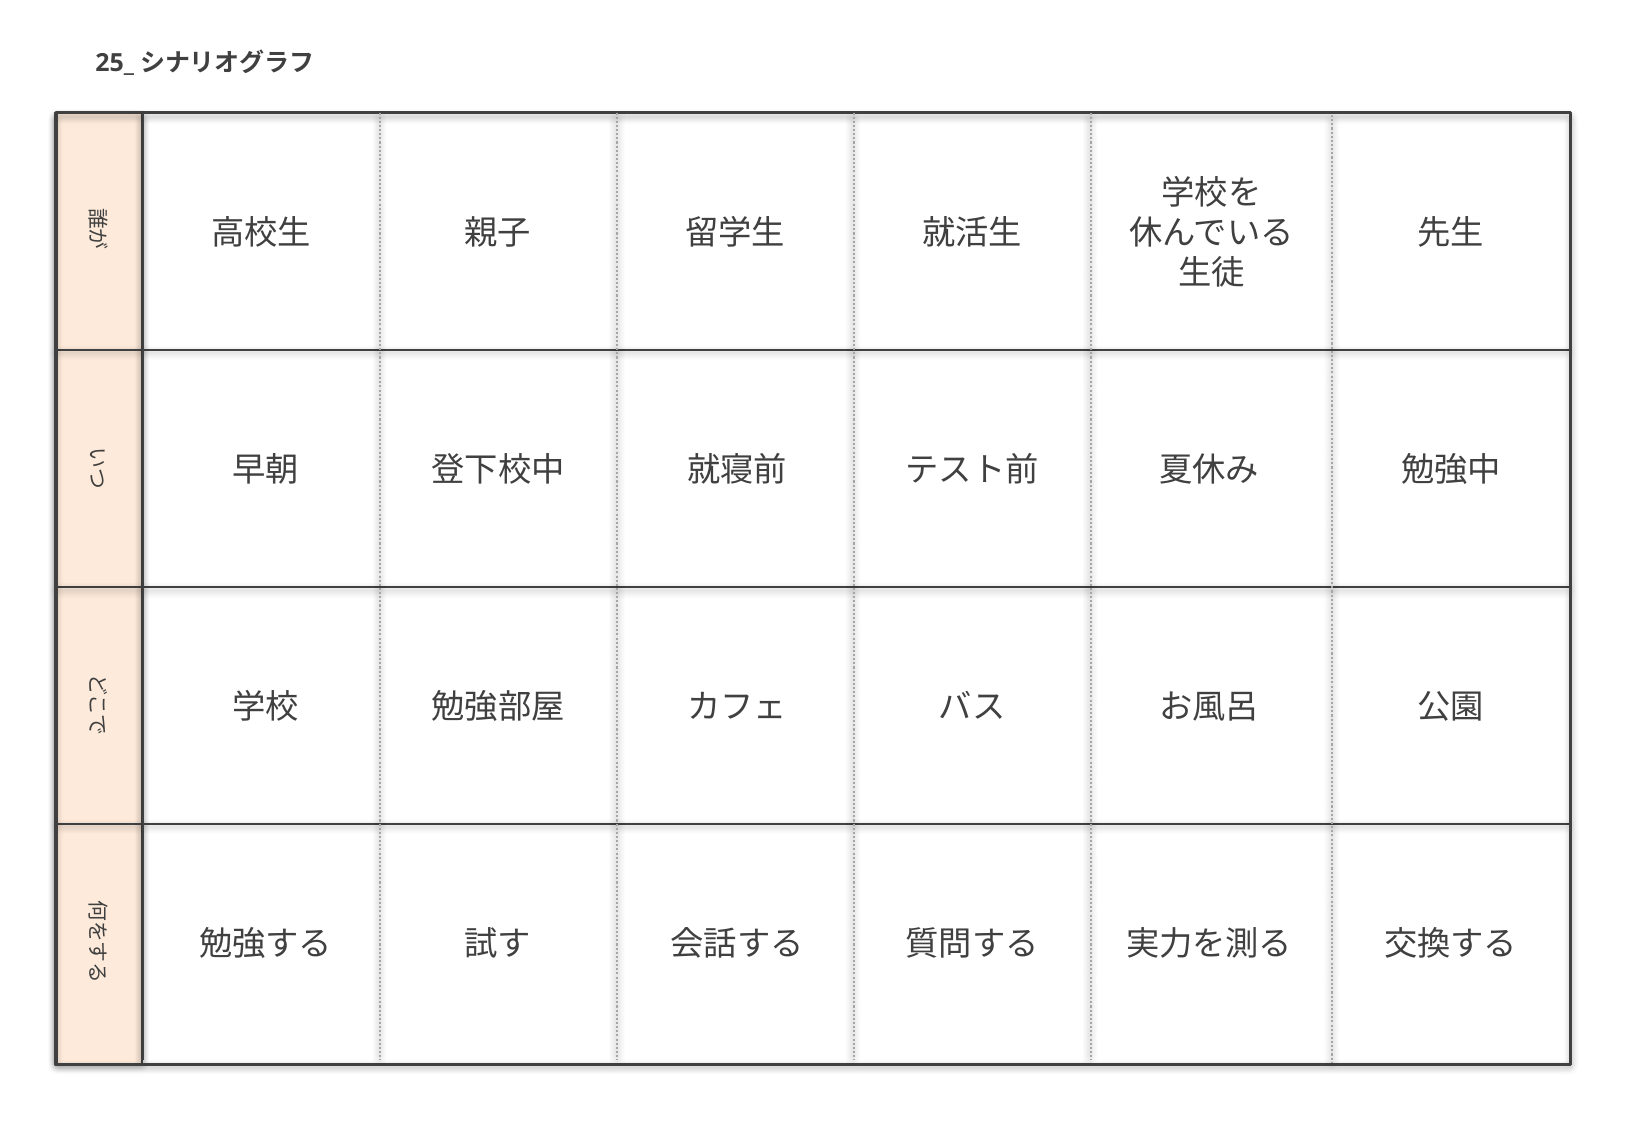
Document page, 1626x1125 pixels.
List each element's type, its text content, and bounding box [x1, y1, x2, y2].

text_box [1083, 587, 1088, 823]
text_box [625, 594, 847, 823]
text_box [609, 824, 625, 1065]
text_box [623, 833, 848, 1065]
text_box [625, 357, 847, 585]
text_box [846, 824, 862, 1065]
text_box [860, 594, 1084, 823]
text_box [372, 824, 387, 1065]
text_box 試す [449, 914, 547, 970]
text_box 先生 [1402, 203, 1499, 259]
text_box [1324, 350, 1330, 586]
text_box 勉強中 [1386, 440, 1516, 496]
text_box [1083, 350, 1088, 586]
text_box [145, 112, 378, 348]
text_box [1326, 117, 1332, 349]
text_box [860, 357, 1084, 585]
text_box [385, 833, 611, 1065]
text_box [1084, 114, 1090, 349]
text_box カフェ [672, 677, 802, 733]
text_box [386, 357, 610, 585]
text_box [857, 587, 862, 823]
text_box 公園 [1402, 677, 1499, 733]
text_box [55, 830, 137, 1065]
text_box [857, 350, 862, 586]
text_box [55, 592, 136, 823]
text_box 就活生 [907, 203, 1037, 259]
text_box [148, 833, 374, 1065]
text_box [143, 824, 151, 1065]
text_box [847, 114, 853, 349]
text_box [386, 594, 610, 823]
text_box 登下校中 [416, 440, 580, 496]
text_box テスト前 [890, 440, 1054, 496]
text_box 勉強部屋 [416, 677, 580, 733]
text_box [1324, 824, 1340, 1065]
text_box [1092, 112, 1571, 1065]
text_box [859, 833, 1085, 1065]
text_box 就寝前 [672, 440, 802, 496]
text_box 交換する [1369, 914, 1533, 970]
text_box 夏休み [1144, 440, 1274, 496]
text_box 質問する [890, 914, 1054, 970]
text_box [149, 594, 373, 823]
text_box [609, 350, 614, 586]
text_box 早朝 [217, 440, 314, 496]
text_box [854, 115, 860, 349]
text_box 25_シナリオグラフ [80, 39, 330, 84]
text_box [609, 587, 614, 823]
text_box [846, 587, 851, 823]
text_box お風呂 [1144, 677, 1274, 733]
text_box 学校 [217, 677, 314, 733]
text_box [1324, 587, 1330, 823]
text_box [856, 112, 1089, 348]
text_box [620, 350, 625, 586]
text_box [1083, 824, 1098, 1065]
text_box [55, 112, 140, 349]
text_box 親子 [449, 203, 547, 259]
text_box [611, 114, 616, 349]
text_box [381, 112, 615, 348]
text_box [146, 587, 151, 823]
text_box [55, 355, 136, 586]
text_box [619, 112, 852, 348]
text_box 会話する [655, 914, 819, 970]
text_box 勉強する [184, 914, 348, 970]
text_box 実力を測る [1111, 914, 1308, 970]
text_box 学校を 休んでいる 生徒 [1114, 163, 1309, 299]
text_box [146, 350, 151, 586]
text_box 留学生 [670, 203, 800, 259]
text_box 高校生 [196, 203, 326, 259]
text_box バス [923, 677, 1021, 733]
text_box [846, 350, 851, 586]
text_box [149, 357, 373, 585]
